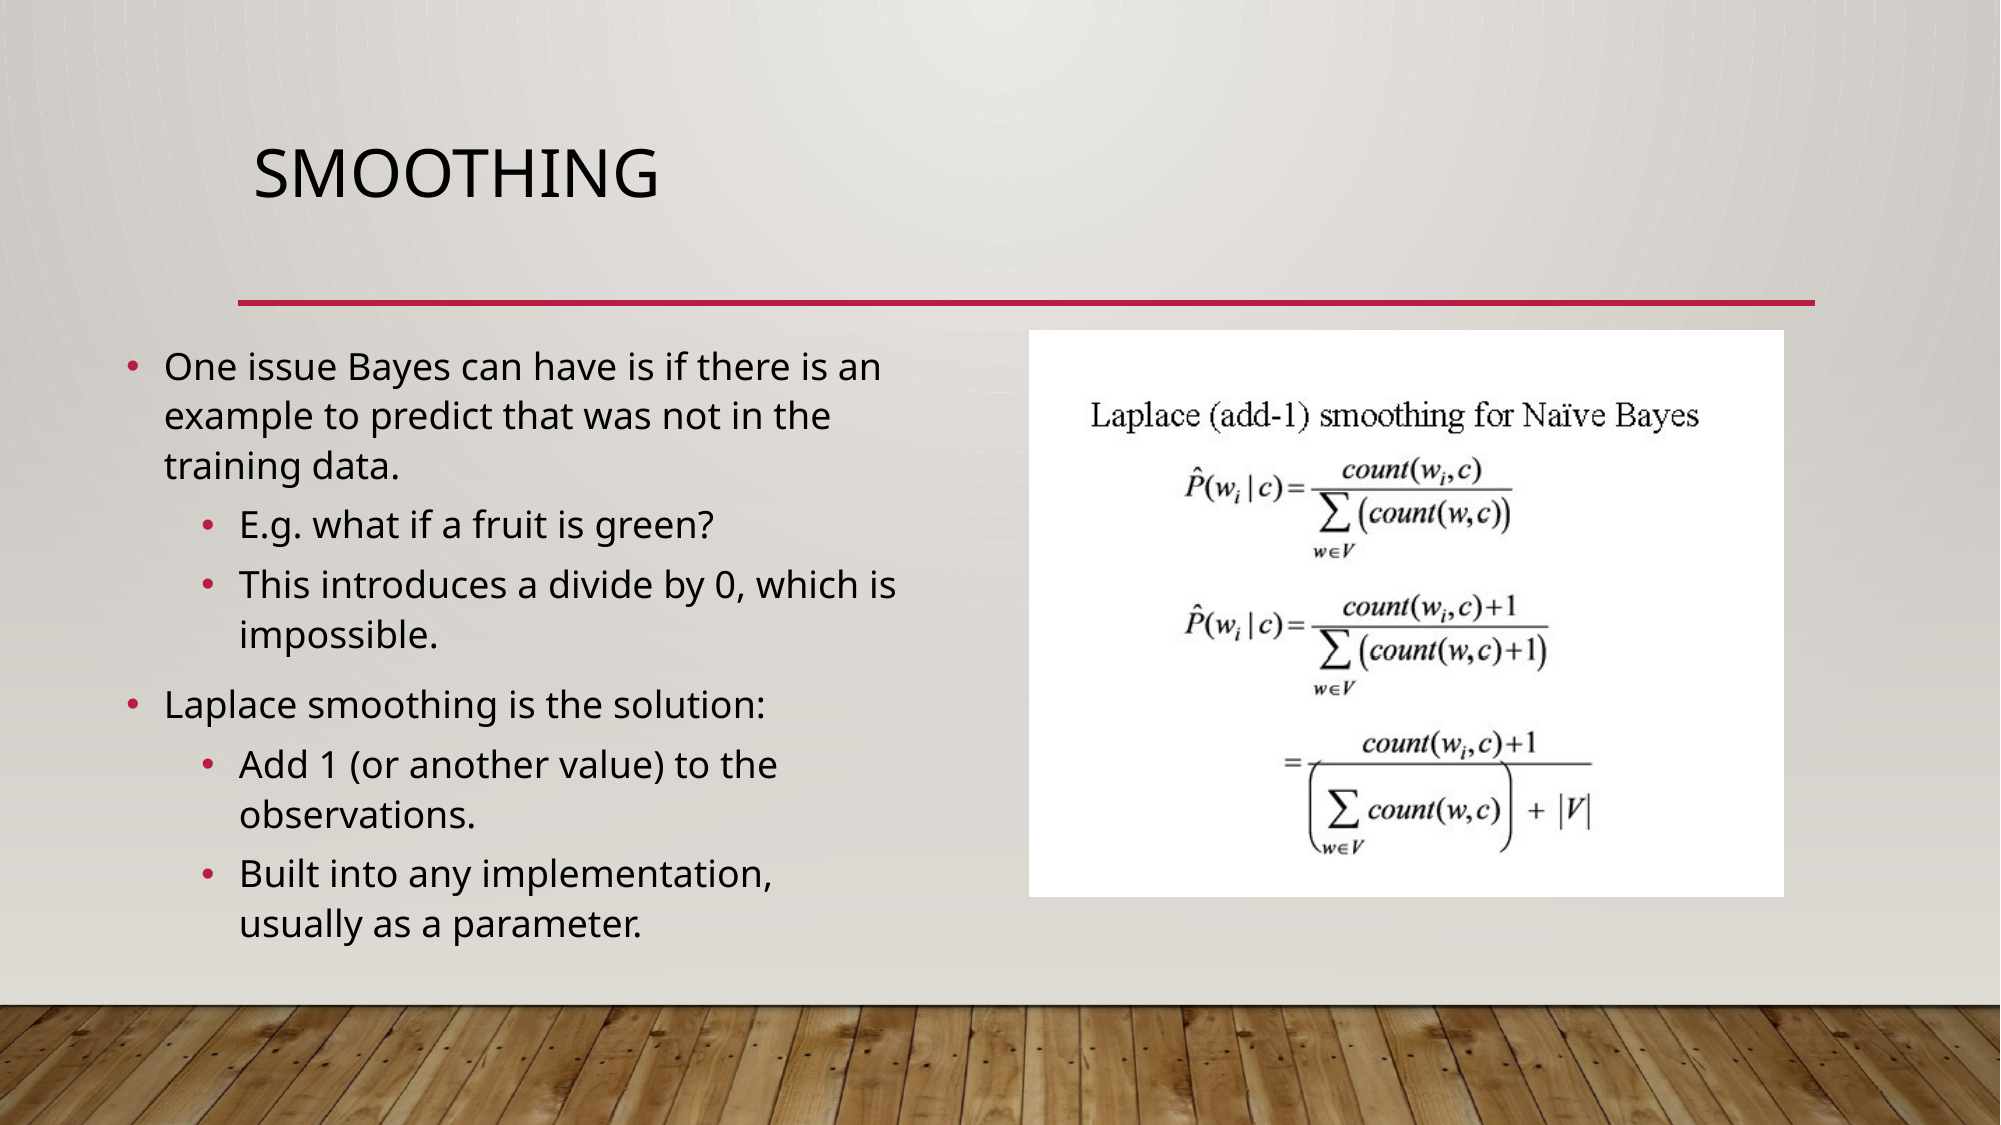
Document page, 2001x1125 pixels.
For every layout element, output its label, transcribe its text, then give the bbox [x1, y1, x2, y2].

picture [0, 1005, 2000, 1125]
picture [1028, 330, 1785, 897]
list One issue Bayes can have is if there is an example to predict that was not in the training data. E.g. what if a fruit is green? This introduces a divide by 0, which is impossible. Laplace smoothing is the solution: Add 1 (or another value) to the observations. Built into any implementation, usually as a parameter. [111, 330, 921, 1010]
title Smoothing [238, 131, 1814, 305]
